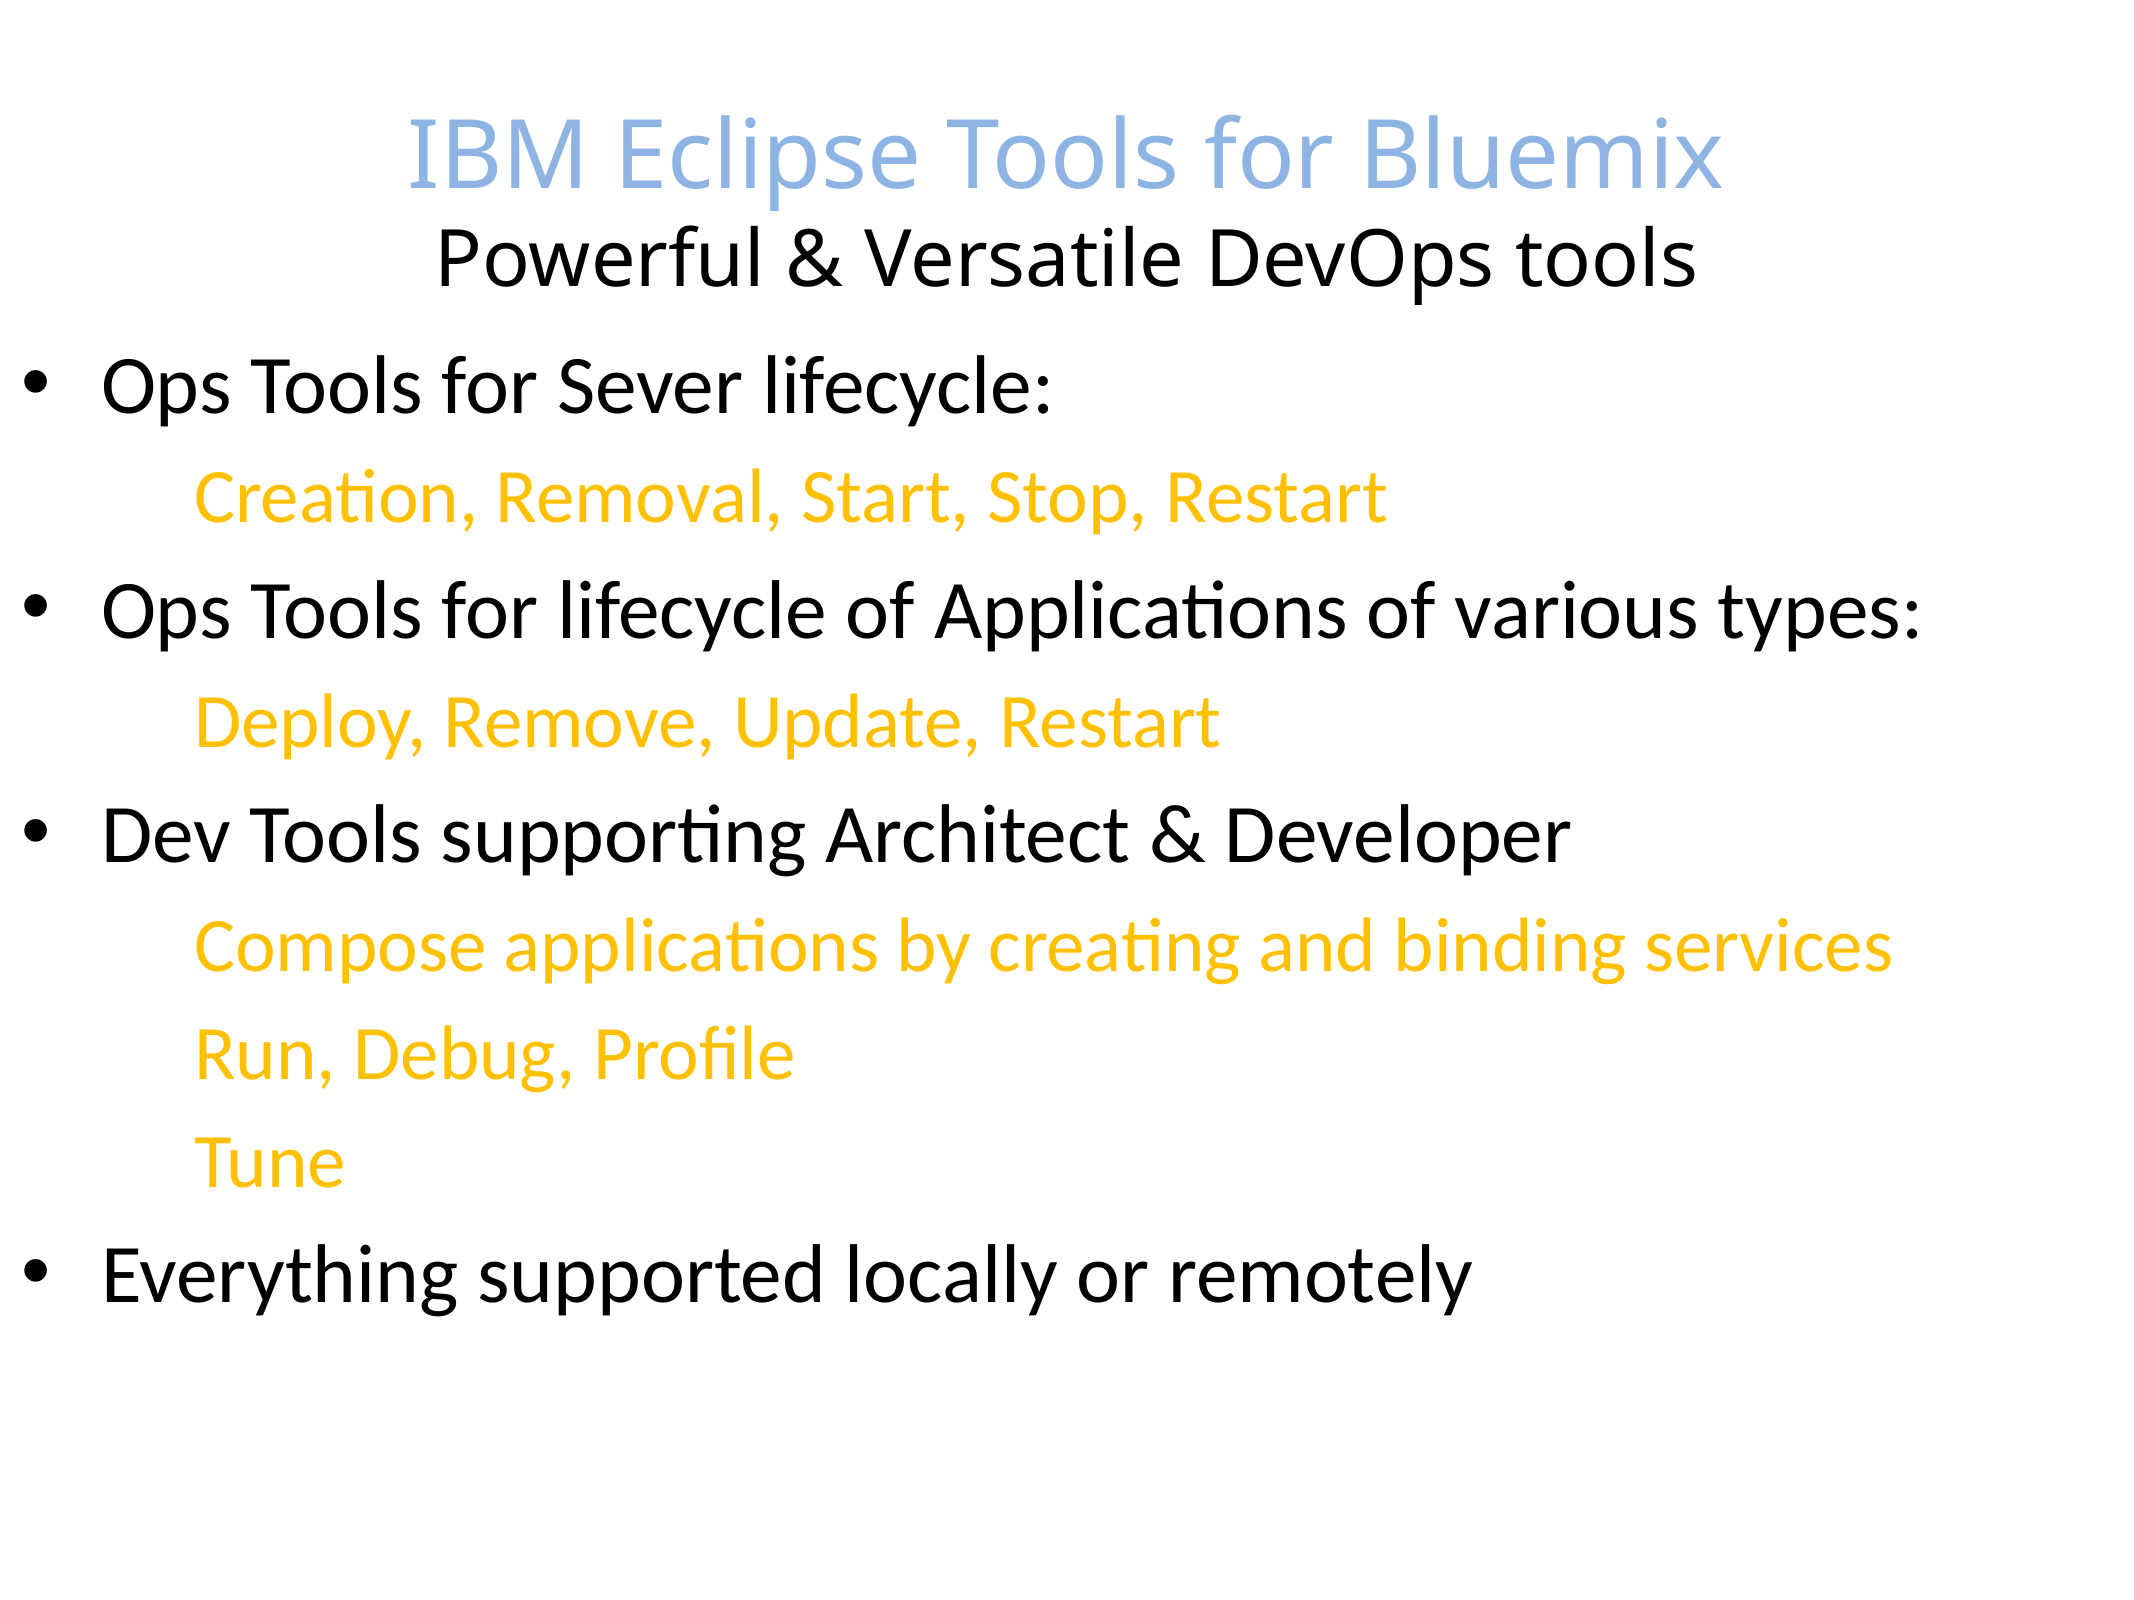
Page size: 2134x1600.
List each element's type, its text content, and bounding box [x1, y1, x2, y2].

list Ops Tools for Sever lifecycle: Creation, Removal, Start, Stop, Restart Ops Tools for lifecycle of Applications of various types: Deploy, Remove, Update, Restart Dev Tools supporting Architect & Developer Compose applications by creating and binding services Run, Debug, Profile Tune Everything supported locally or remotely [0, 320, 2134, 1430]
title IBM Eclipse Tools for Bluemix Powerful & Versatile DevOps tools [0, 64, 2134, 320]
